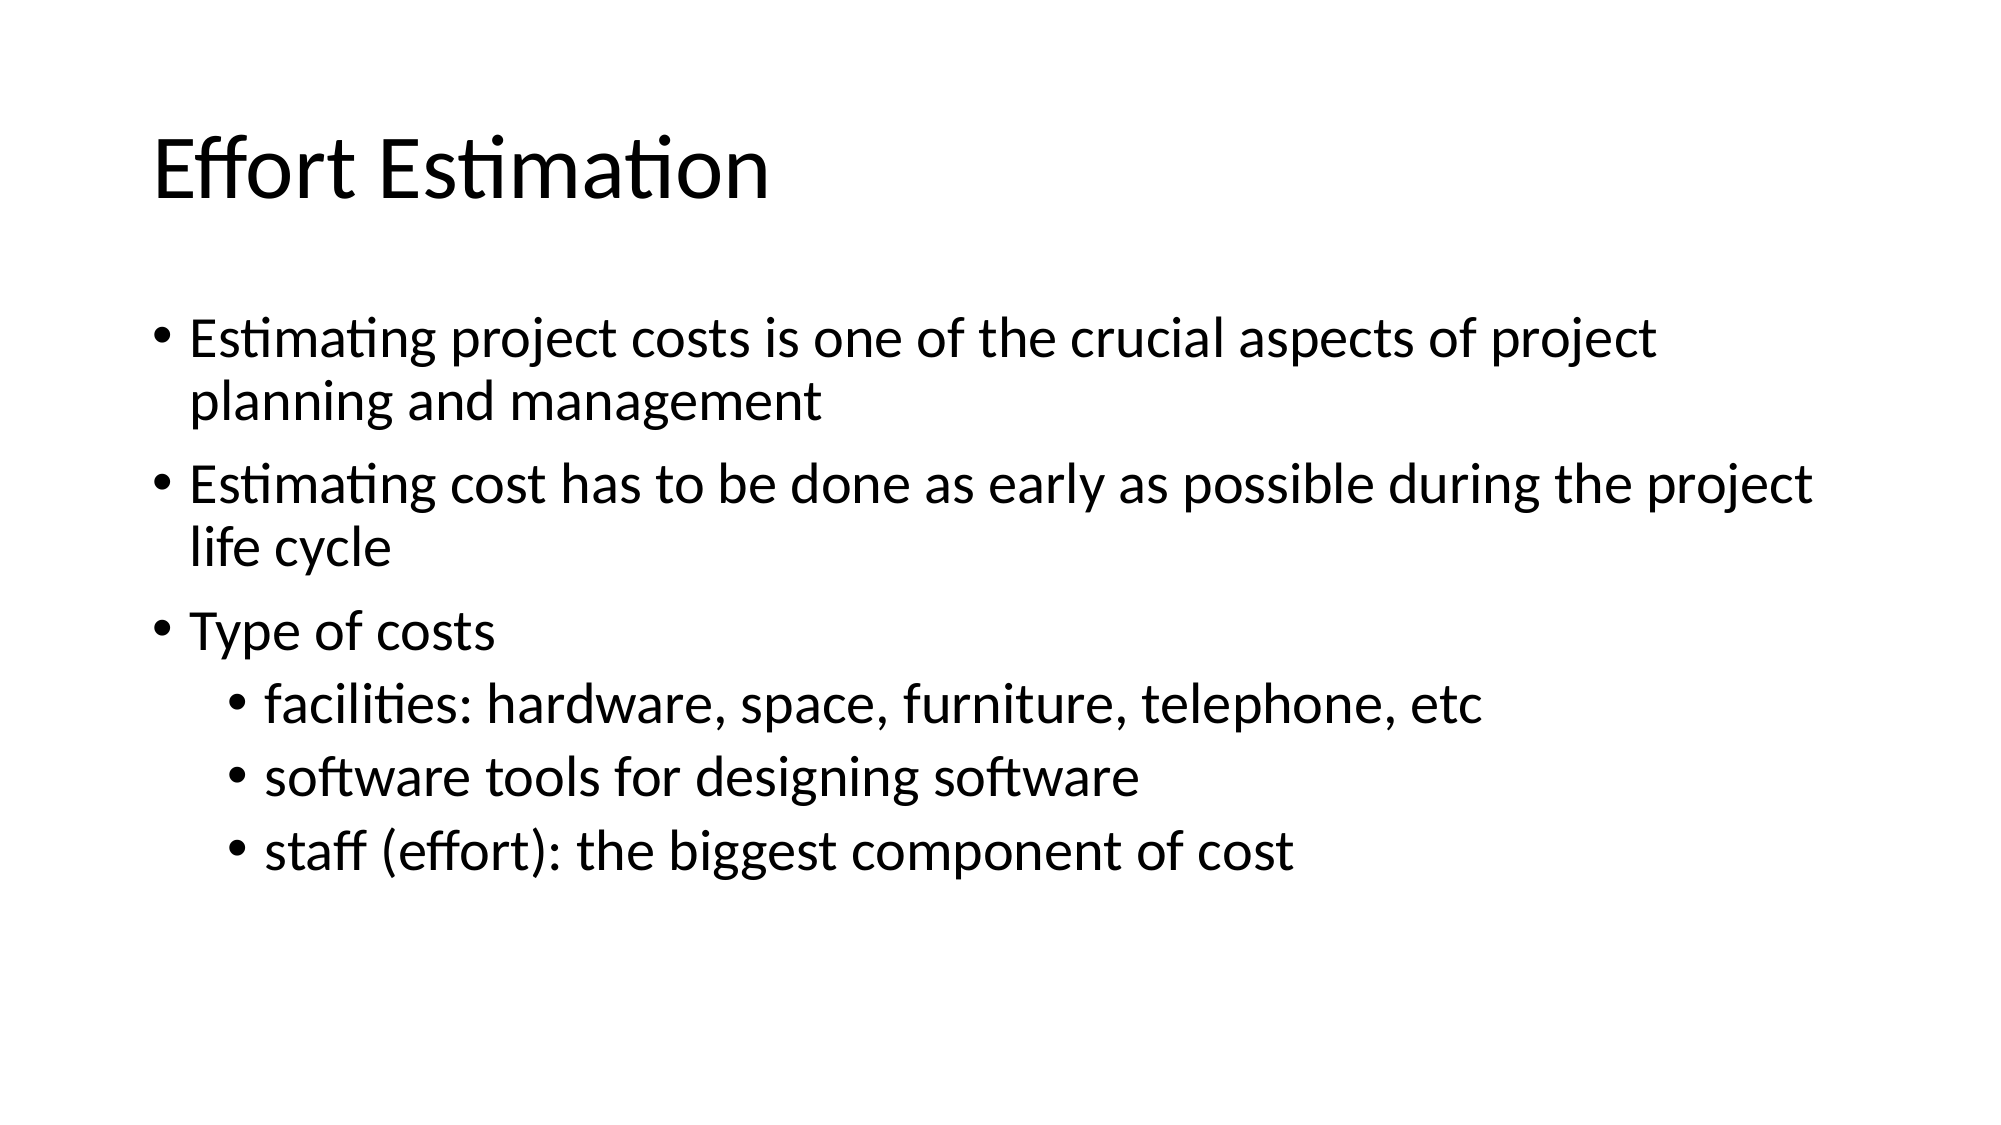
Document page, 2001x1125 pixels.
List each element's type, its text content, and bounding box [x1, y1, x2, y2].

list Estimating project costs is one of the crucial aspects of project planning and management Estimating cost has to be done as early as possible during the project life cycle Type of costs facilities: hardware, space, furniture, telephone, etc software tools for designing software staff (effort): the biggest component of cost [137, 299, 1863, 1014]
title Effort Estimation [137, 59, 1863, 278]
